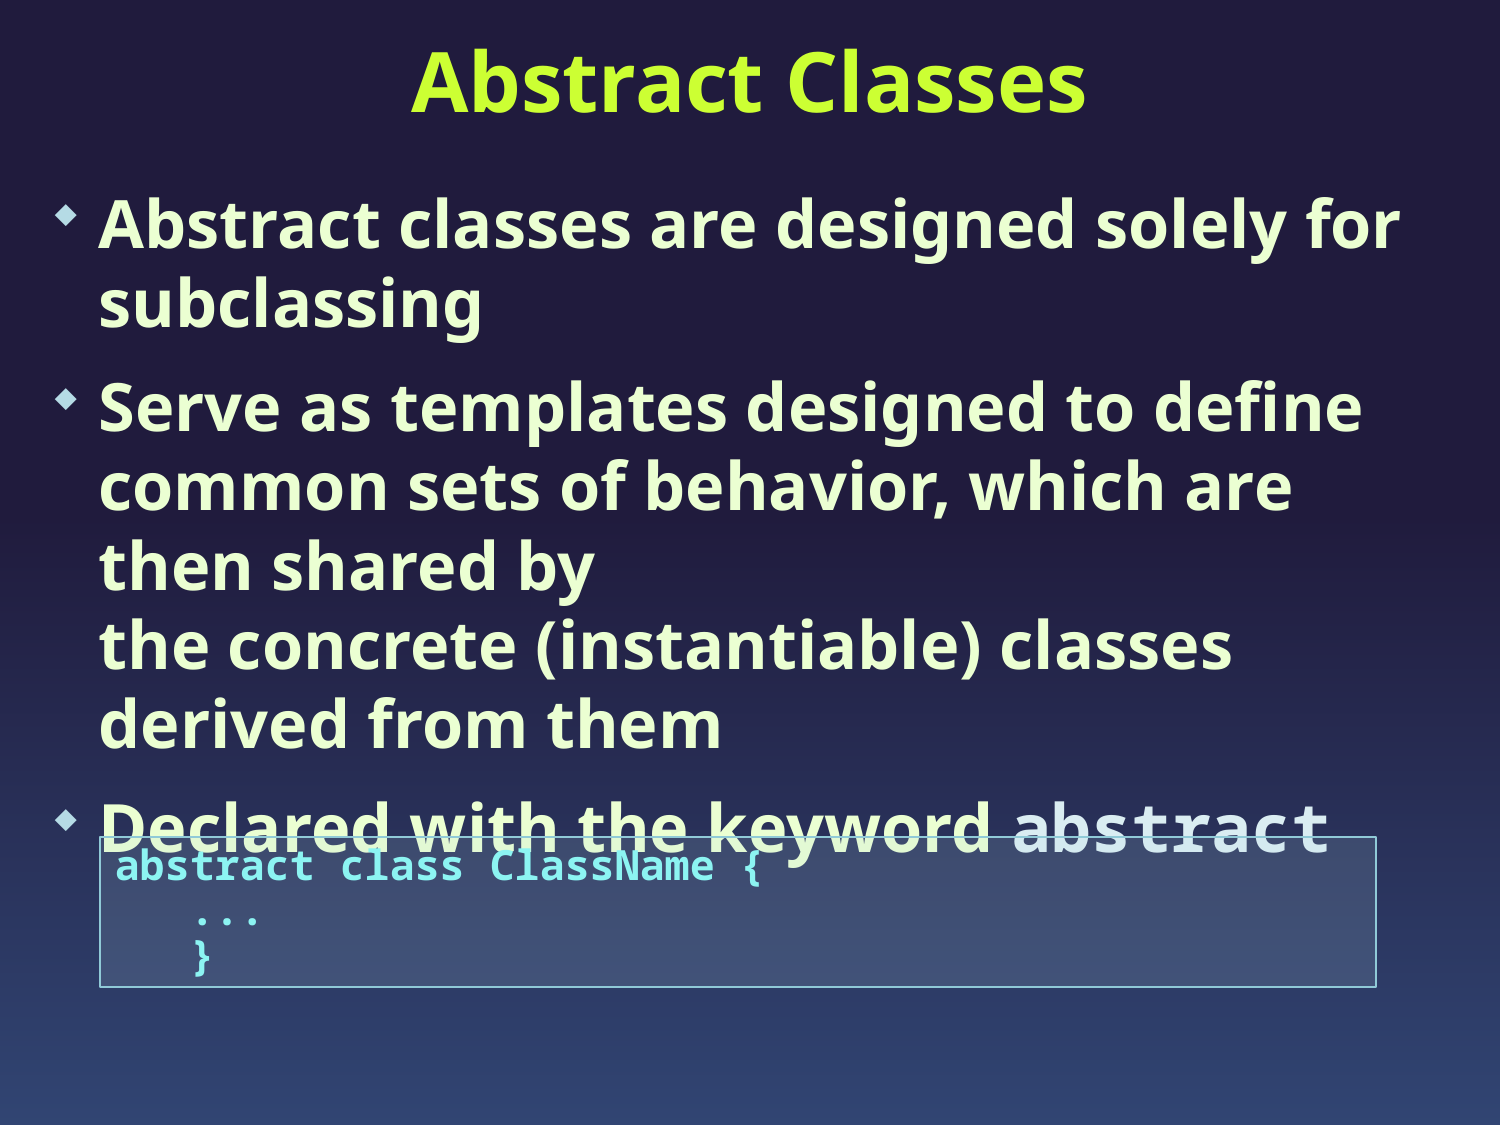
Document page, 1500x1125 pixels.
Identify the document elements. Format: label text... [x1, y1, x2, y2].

title Abstract Classes [37, 12, 1463, 163]
text_box abstract class ClassName { ... } [99, 837, 1376, 988]
list Abstract classes are designed solely for subclassing Serve as templates designed to define common sets of behavior, which are then shared by the concrete (instantiable) classes derived from them Declared with the keyword abstract [37, 174, 1463, 1100]
